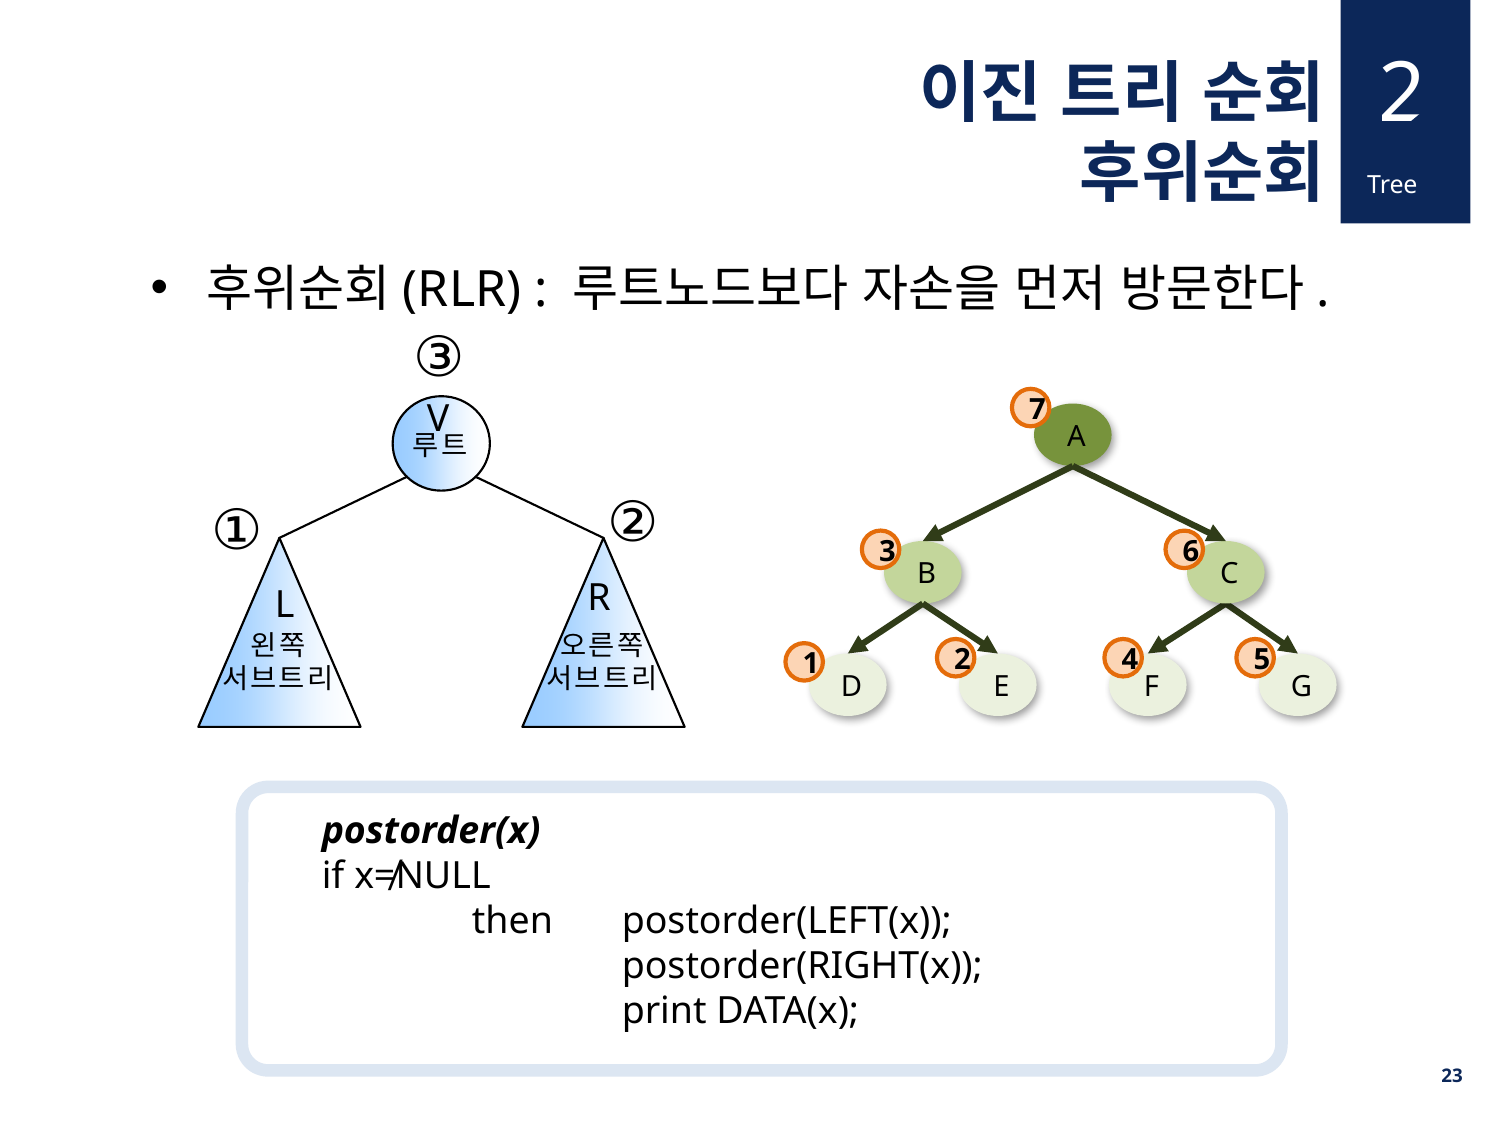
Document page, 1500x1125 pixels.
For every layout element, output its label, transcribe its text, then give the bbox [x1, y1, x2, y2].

text_box E [958, 653, 1037, 716]
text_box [1072, 465, 1227, 542]
text_box 5 [1234, 663, 1276, 679]
text_box 4 [1102, 636, 1144, 679]
text_box 6 [1163, 551, 1205, 571]
text_box 3 [859, 528, 902, 571]
text_box C [1187, 541, 1265, 601]
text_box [1147, 603, 1223, 654]
picture [190, 309, 691, 731]
text_box 1 [783, 641, 826, 683]
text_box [1363, 30, 1459, 150]
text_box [922, 603, 999, 654]
text_box 2 [935, 663, 976, 679]
text_box 이진 트리 순회 후위순회 [868, 42, 1338, 218]
text_box Tree [1352, 161, 1471, 206]
text_box B [883, 541, 962, 601]
text_box A [1033, 403, 1112, 464]
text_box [1225, 603, 1299, 654]
text_box [239, 784, 1284, 1073]
slide_number 23 [1128, 1046, 1478, 1107]
text_box postorder(x) if x≠NULL then postorder(LEFT(x)); postorder(RIGHT(x)); print DATA(x); [307, 798, 1058, 1039]
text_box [922, 465, 1071, 542]
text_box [847, 603, 920, 654]
text_box [1338, 0, 1473, 226]
text_box D [808, 653, 887, 716]
text_box G [1258, 653, 1337, 716]
text_box 7 [1009, 386, 1052, 429]
text_box 후위순회(RLR) : 루트노드보다 자손을 먼저 방문한다. [135, 248, 1500, 384]
text_box F [1108, 660, 1187, 716]
